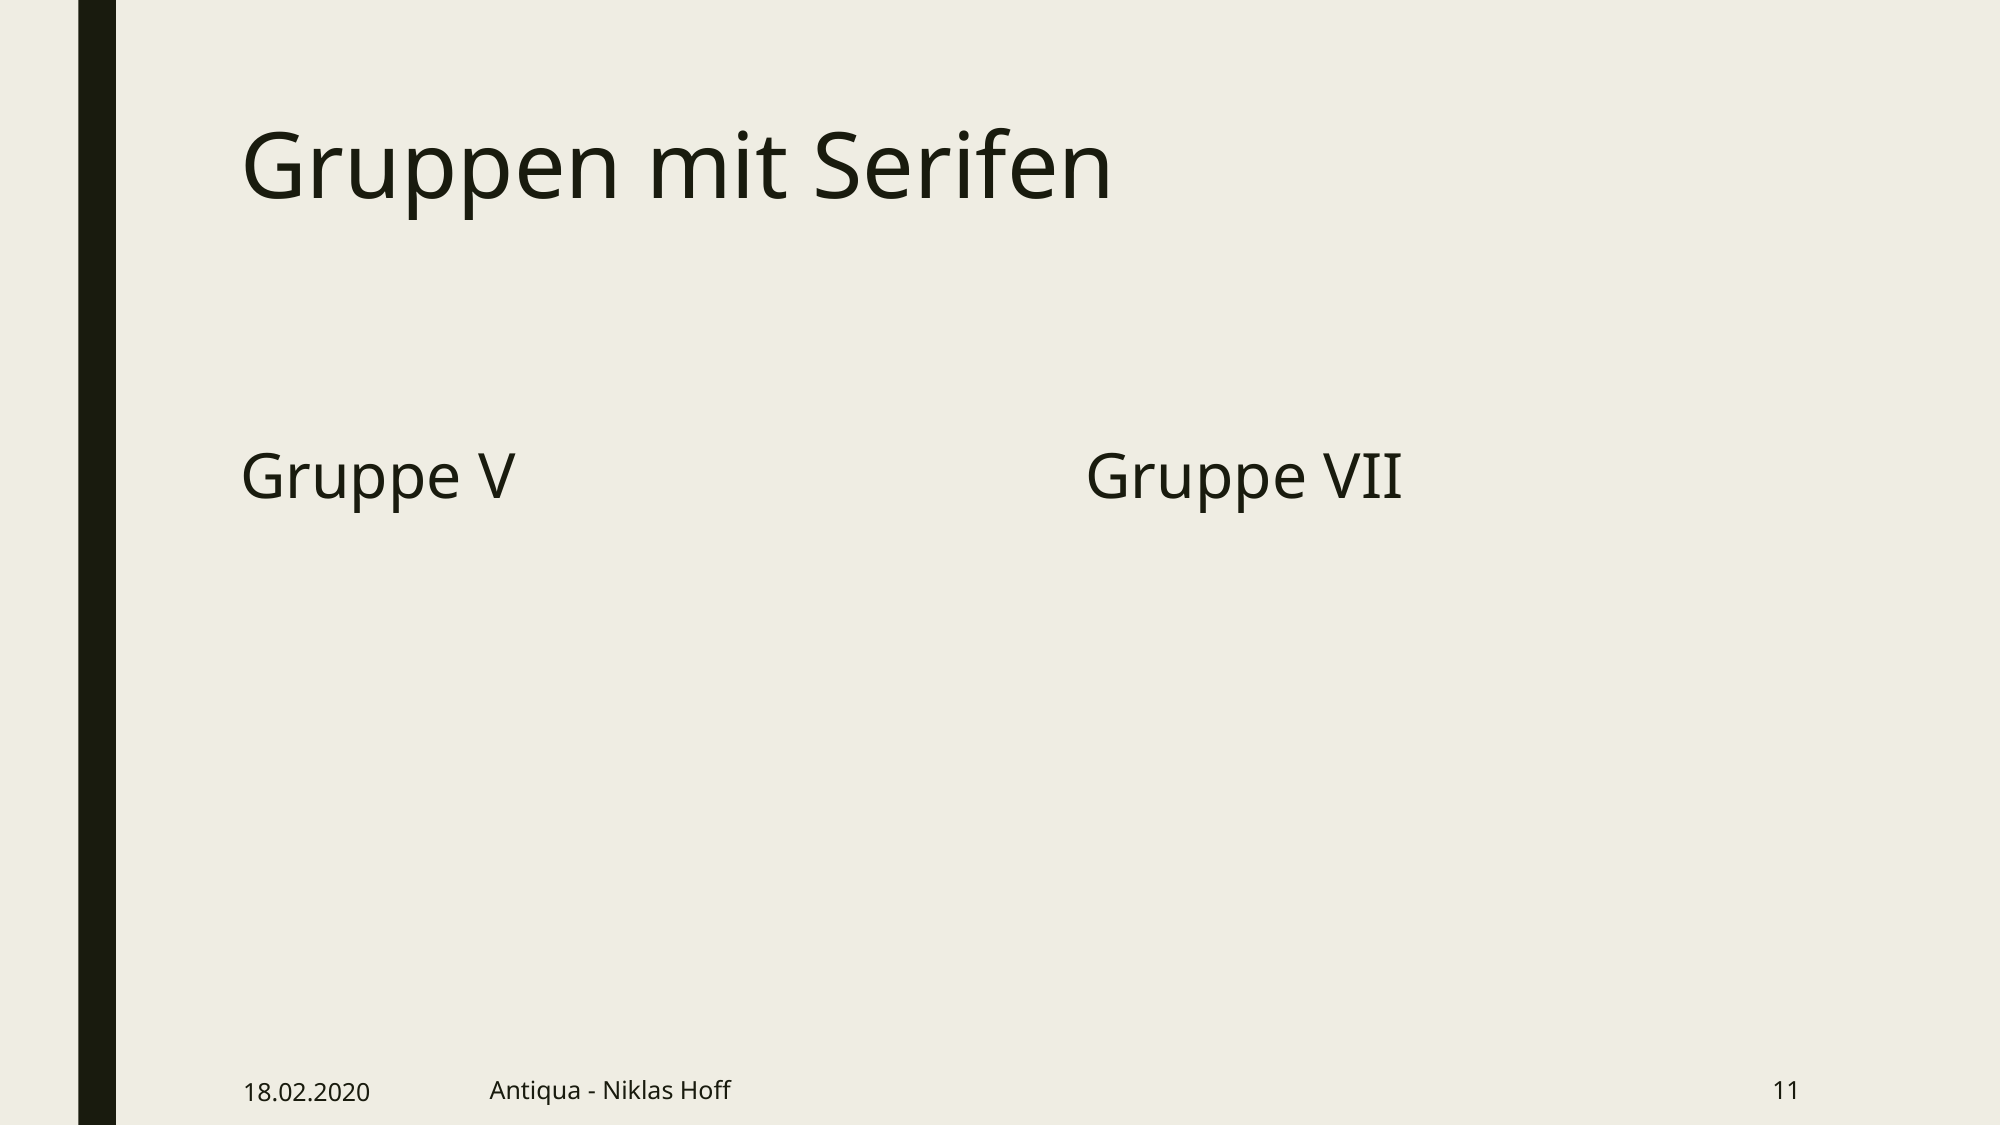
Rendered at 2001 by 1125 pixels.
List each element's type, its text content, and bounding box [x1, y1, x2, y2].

list Gruppe VII [1070, 383, 1800, 520]
list Gruppe V [225, 383, 954, 520]
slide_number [228, 1058, 426, 1125]
title Gruppen mit Serifen [225, 112, 1800, 357]
footer Antiqua - Niklas Hoff [474, 1058, 1505, 1125]
slide_number 11 [1553, 1058, 1816, 1125]
